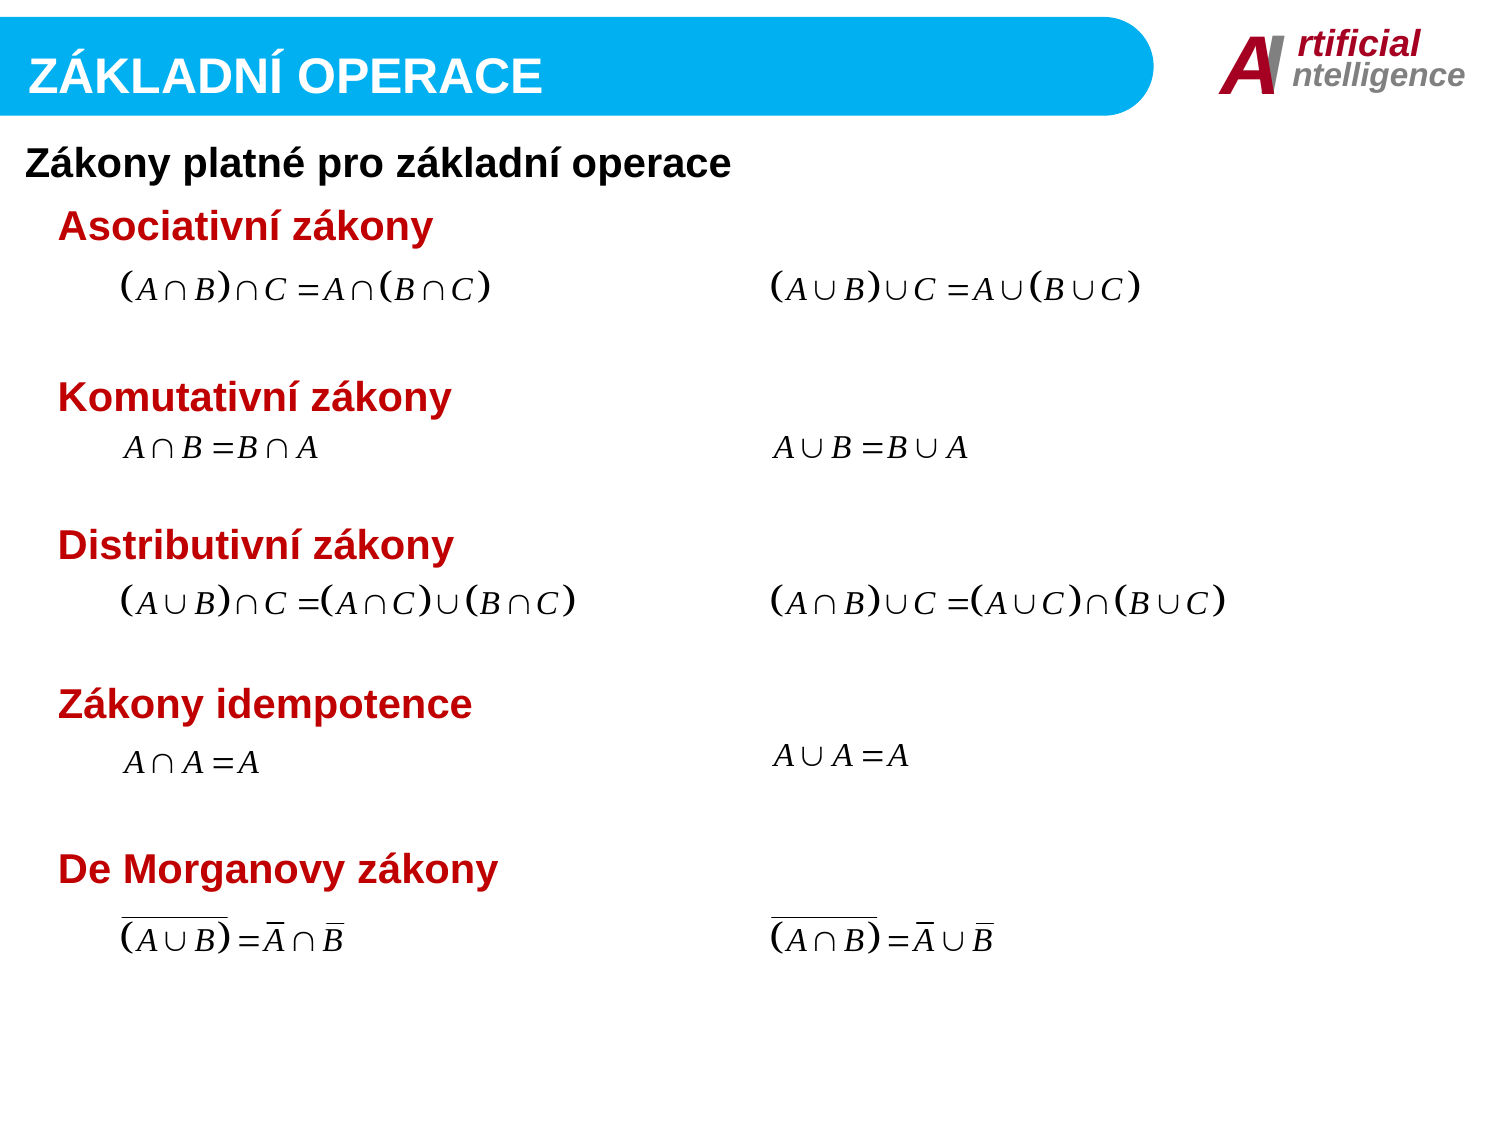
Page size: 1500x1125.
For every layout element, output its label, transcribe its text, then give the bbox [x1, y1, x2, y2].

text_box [117, 431, 321, 464]
text_box Komutativní zákony [42, 362, 468, 427]
text_box Distributivní zákony [42, 510, 470, 576]
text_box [767, 911, 1000, 969]
text_box Zákony platné pro základní operace [10, 128, 890, 193]
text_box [767, 580, 1227, 632]
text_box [117, 266, 492, 318]
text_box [767, 431, 970, 464]
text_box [117, 746, 262, 778]
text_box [117, 580, 577, 632]
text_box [1219, 10, 1483, 113]
text_box [0, 19, 1152, 114]
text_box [117, 911, 350, 969]
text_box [767, 738, 912, 771]
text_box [767, 266, 1141, 318]
text_box Zákony idempotence [43, 669, 489, 735]
text_box základní operace [13, 36, 560, 111]
text_box Asociativní zákony [42, 191, 449, 257]
text_box De Morganovy zákony [43, 834, 514, 900]
